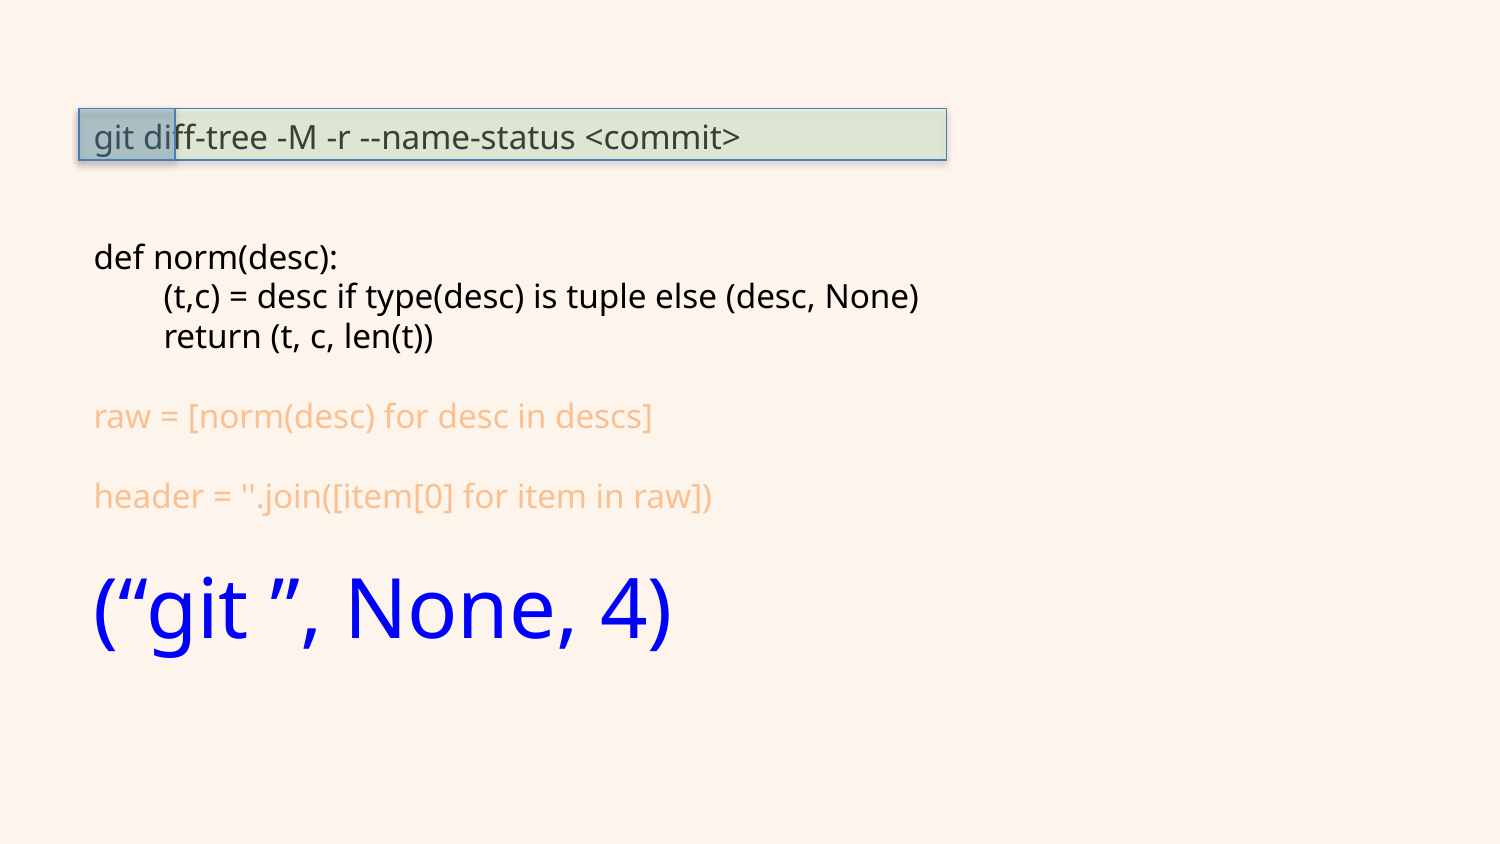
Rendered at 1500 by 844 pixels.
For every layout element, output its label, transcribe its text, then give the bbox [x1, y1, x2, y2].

text_box [78, 108, 176, 161]
text_box [176, 108, 947, 161]
text_box git diff-tree -M -r --name-status <commit> def norm(desc): (t,c) = desc if type(desc) is tuple else (desc, None) return (t, c, len(t)) raw = [norm(desc) for desc in descs] header = ''.join([item[0] for item in raw]) (“git ”, None, 4) [78, 108, 1405, 663]
